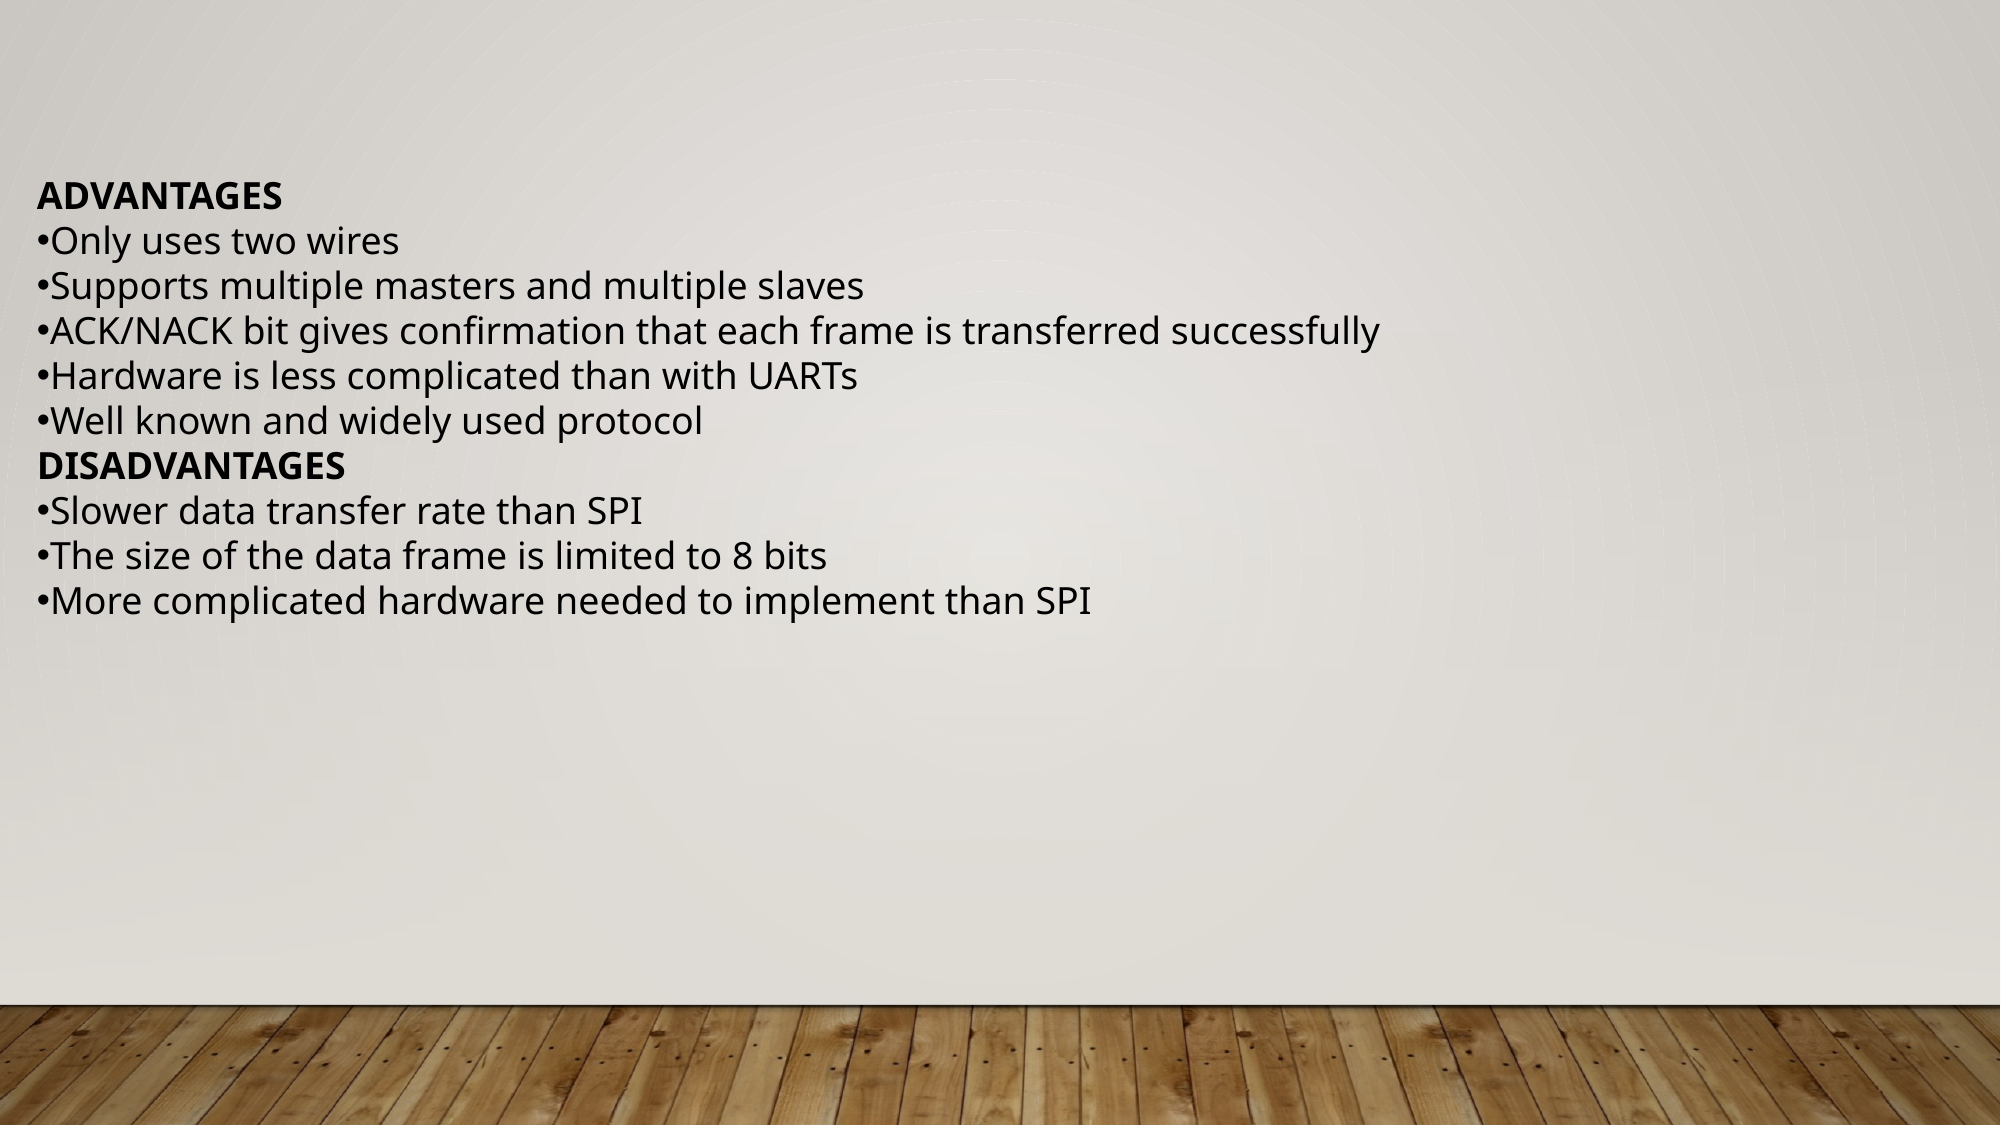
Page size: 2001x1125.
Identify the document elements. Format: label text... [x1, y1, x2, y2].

text_box ADVANTAGES Only uses two wires Supports multiple masters and multiple slaves ACK/NACK bit gives confirmation that each frame is transferred successfully Hardware is less complicated than with UARTs Well known and widely used protocol DISADVANTAGES Slower data transfer rate than SPI The size of the data frame is limited to 8 bits More complicated hardware needed to implement than SPI [22, 119, 1397, 675]
picture [0, 1005, 2000, 1125]
